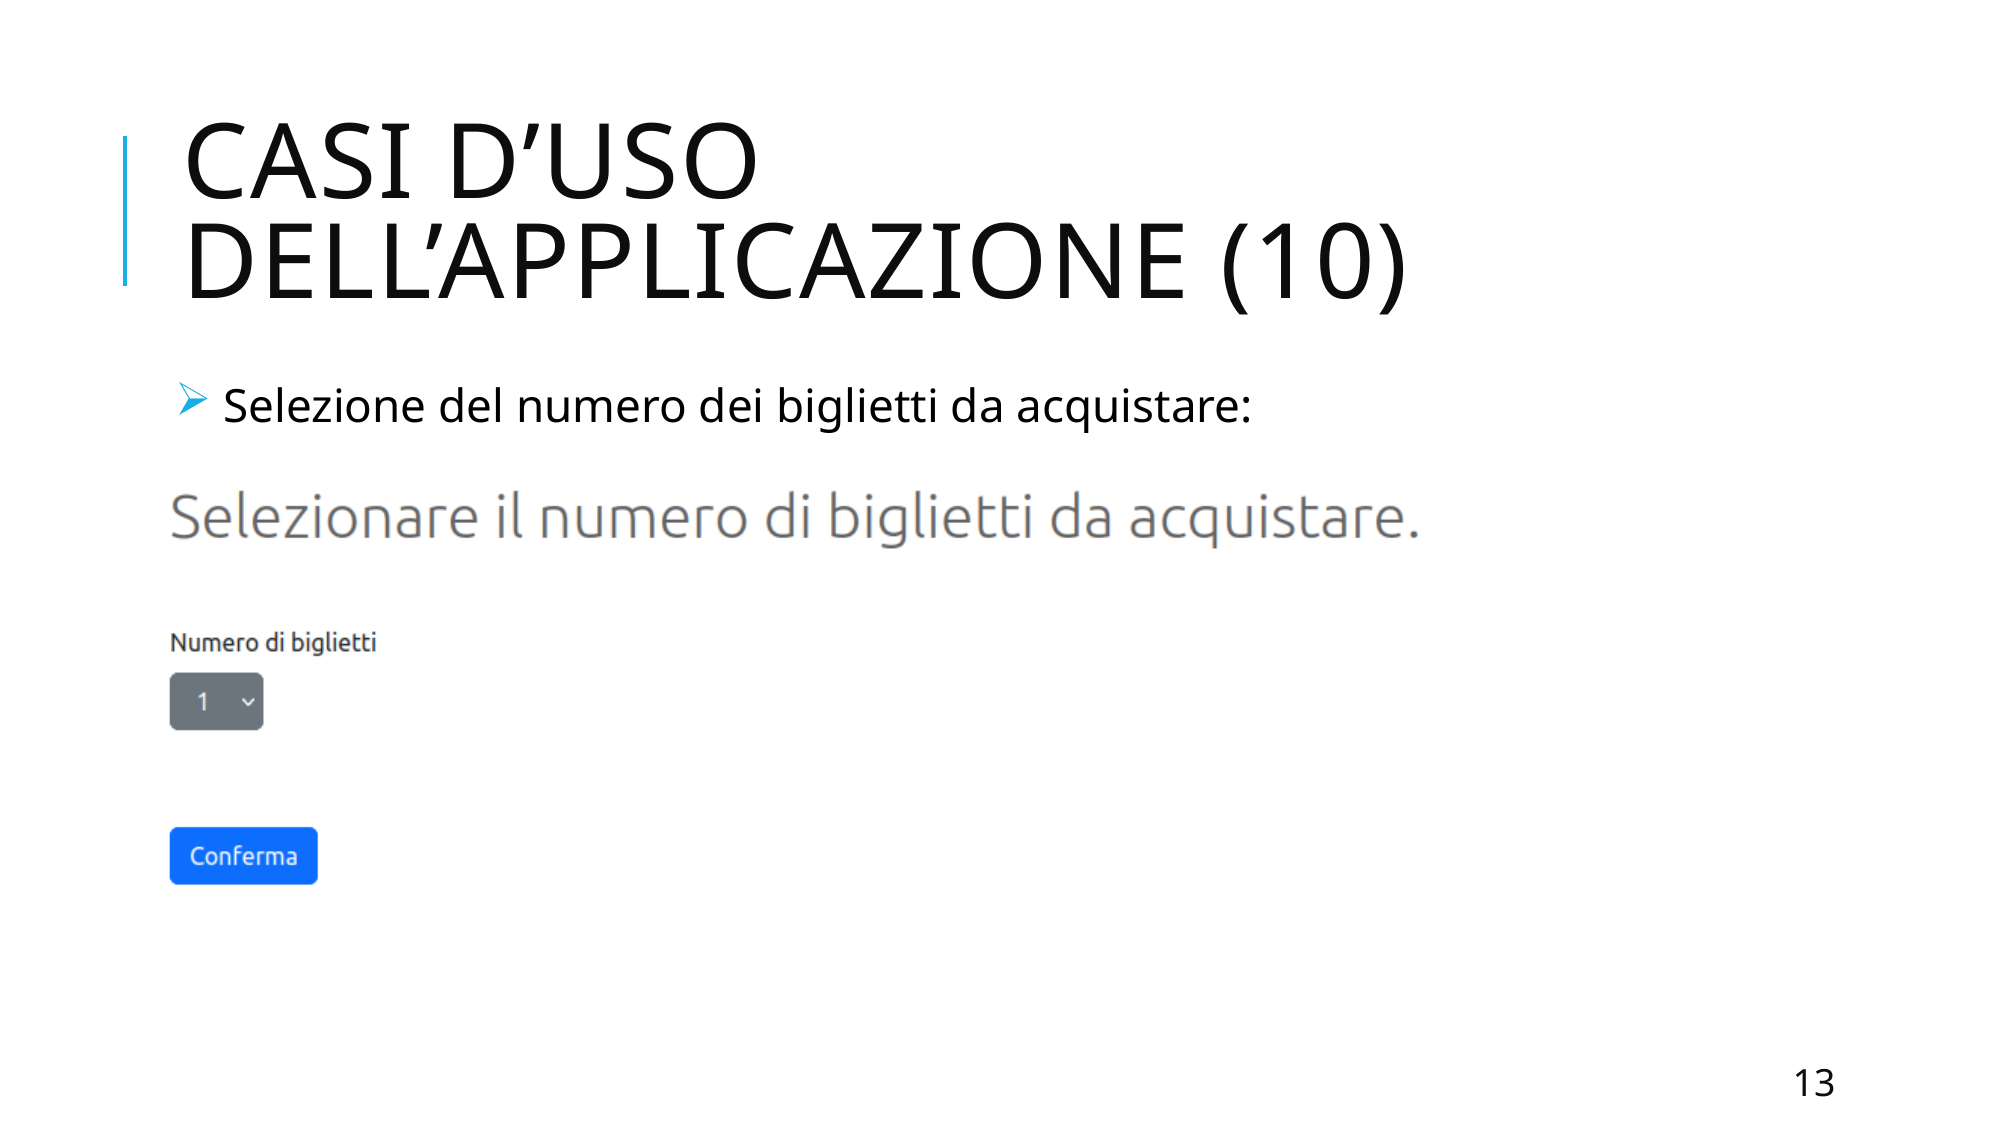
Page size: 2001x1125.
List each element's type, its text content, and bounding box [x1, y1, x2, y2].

list Selezione del numero dei biglietti da acquistare: [168, 375, 1763, 447]
slide_number 13 [1777, 1061, 1938, 1107]
picture [163, 479, 1837, 894]
title CASI d’uso dell’applicazione (10) [168, 96, 1763, 342]
